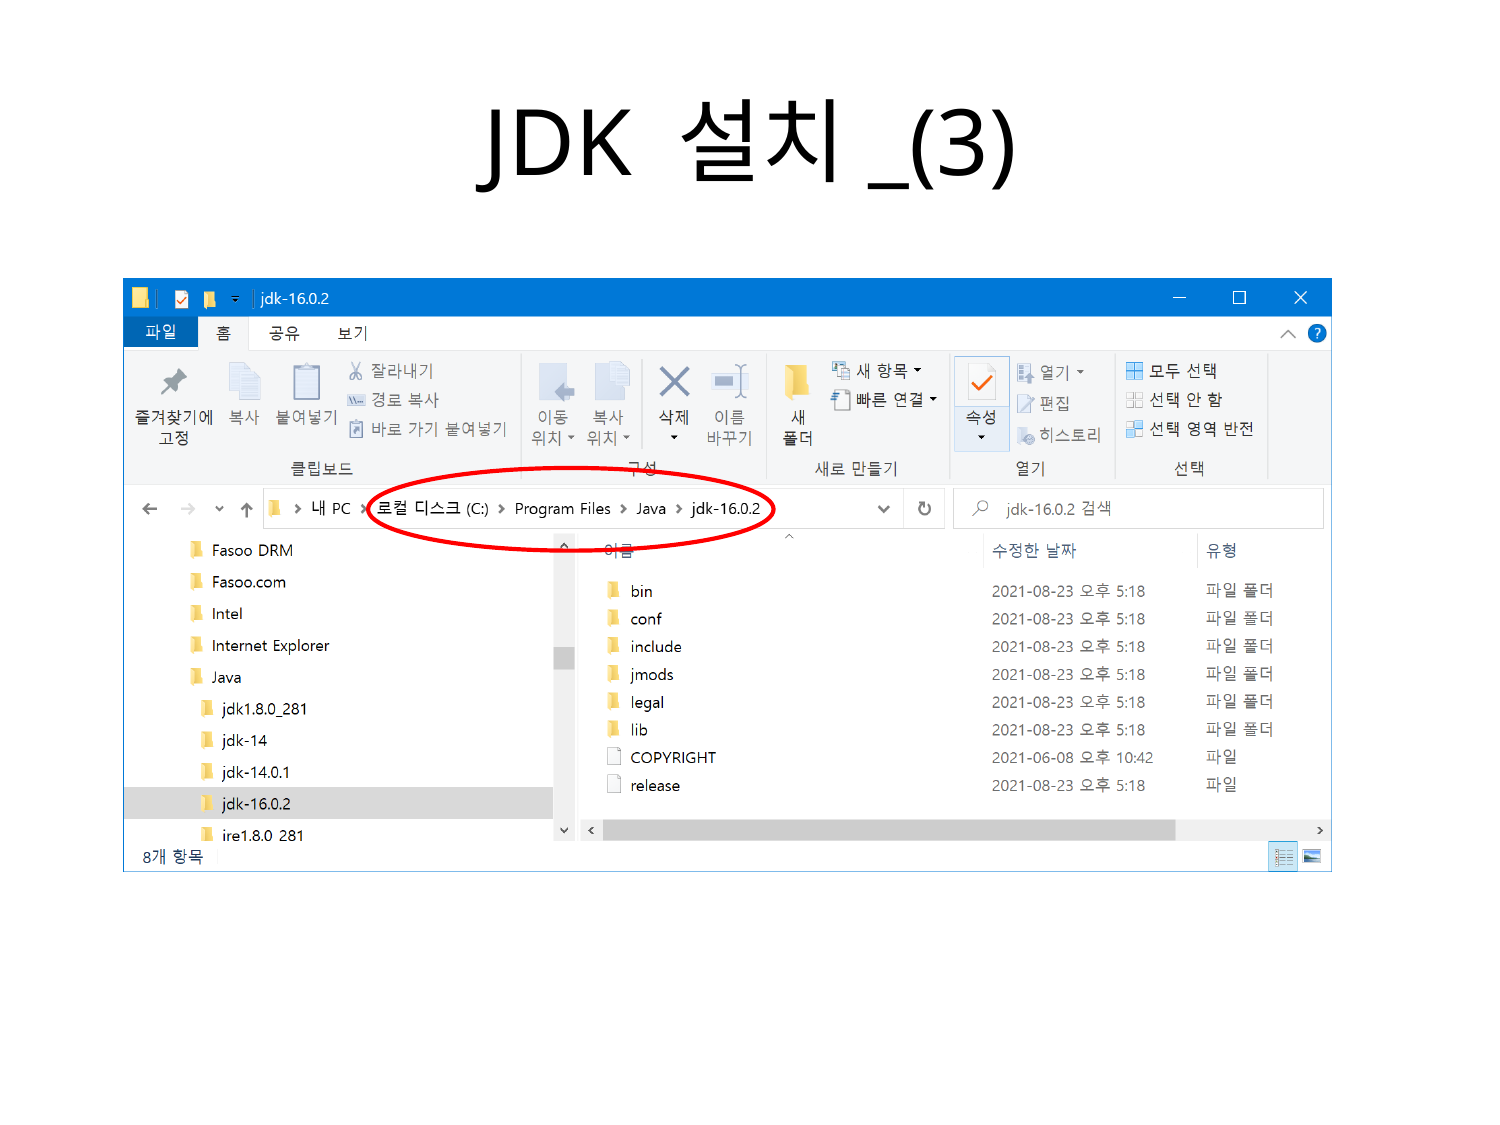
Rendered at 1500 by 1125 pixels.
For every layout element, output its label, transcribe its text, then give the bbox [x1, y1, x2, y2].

title JDK 설치_(3) [75, 45, 1425, 233]
picture [123, 278, 1332, 872]
